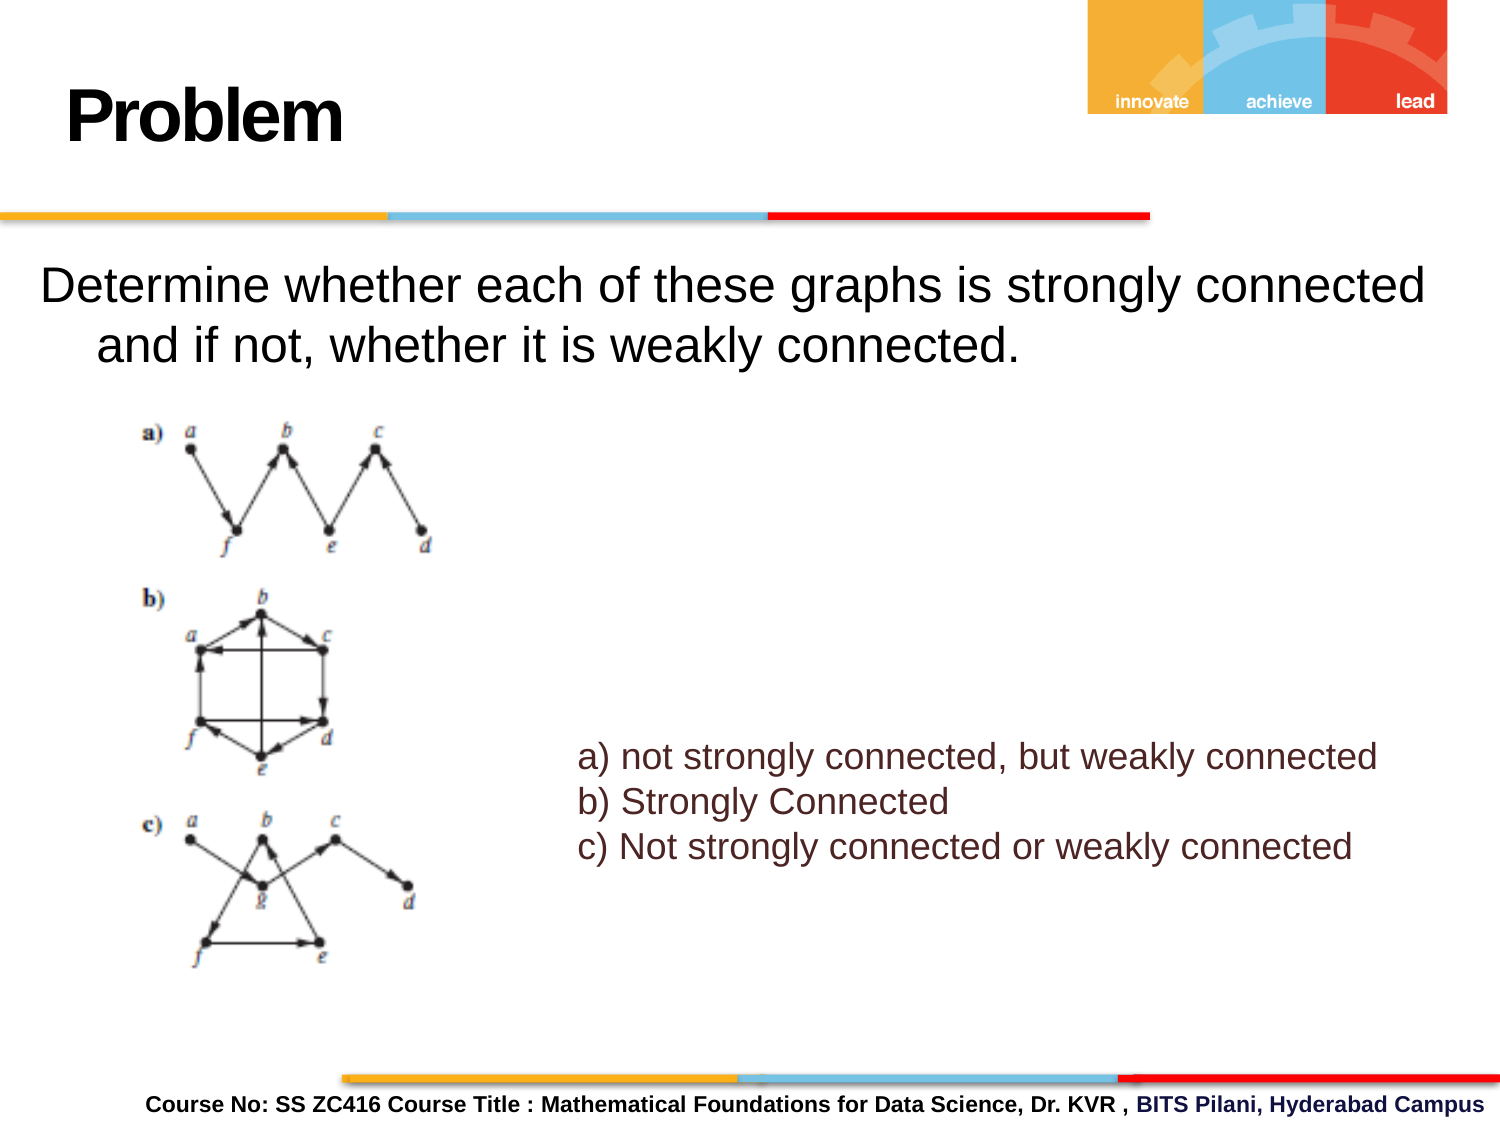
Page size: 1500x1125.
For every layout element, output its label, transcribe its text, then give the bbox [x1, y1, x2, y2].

list Problem [50, 24, 1088, 213]
list Determine whether each of these graphs is strongly connected and if not, whether it is weakly connected. [24, 245, 1475, 988]
text_box a) not strongly connected, but weakly connected b) Strongly Connected c) Not strongly connected or weakly connected [562, 724, 1450, 875]
picture [1087, 0, 1448, 114]
picture [124, 415, 463, 986]
